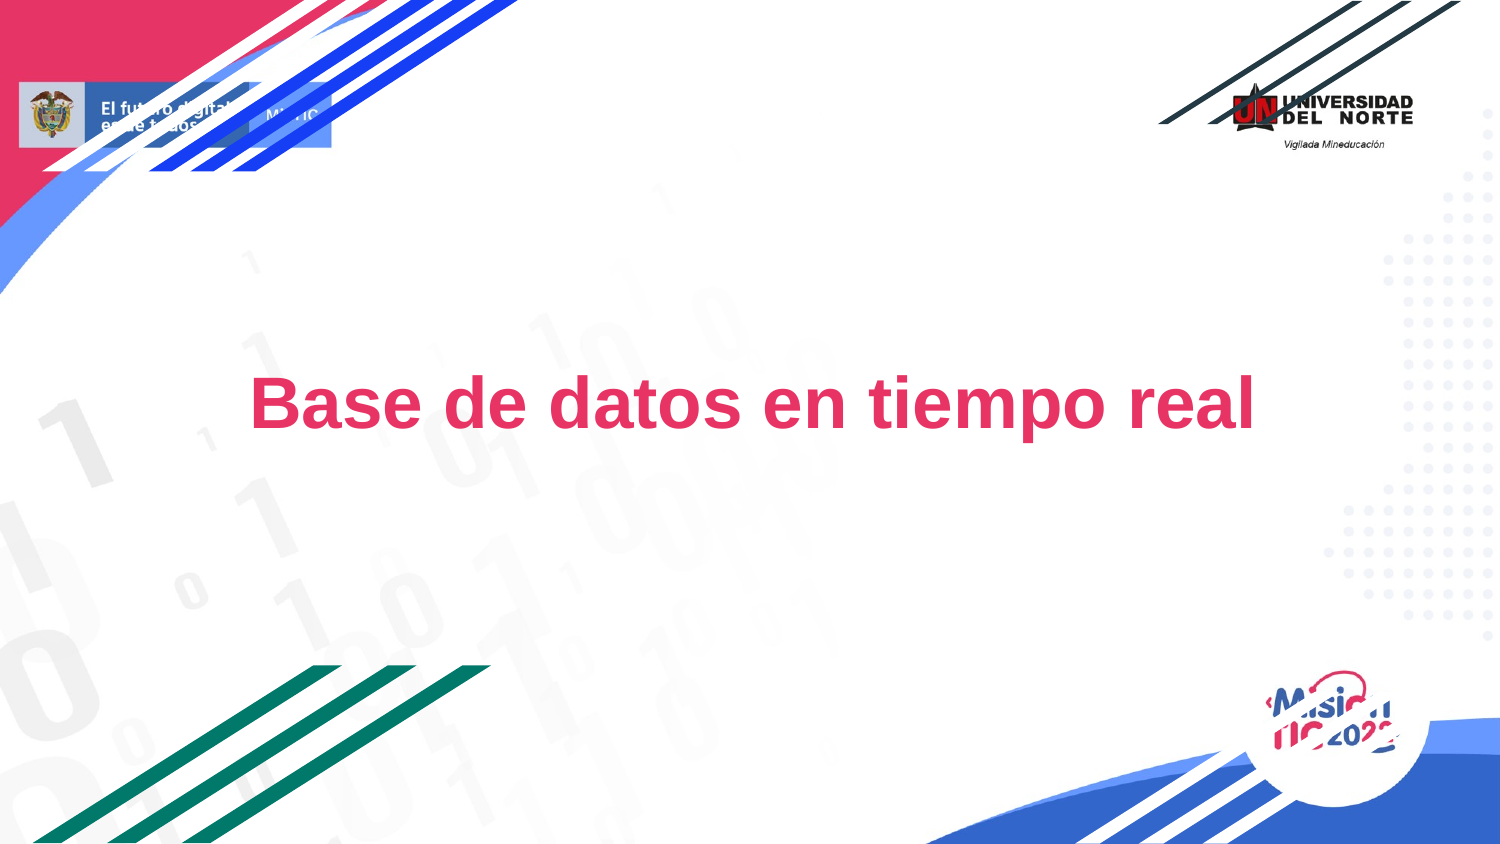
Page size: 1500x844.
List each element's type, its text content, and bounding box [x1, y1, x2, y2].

picture [136, 698, 367, 844]
title Base de datos en tiempo real [210, 178, 1297, 635]
text_box [367, 653, 1133, 731]
picture [0, 0, 1500, 844]
